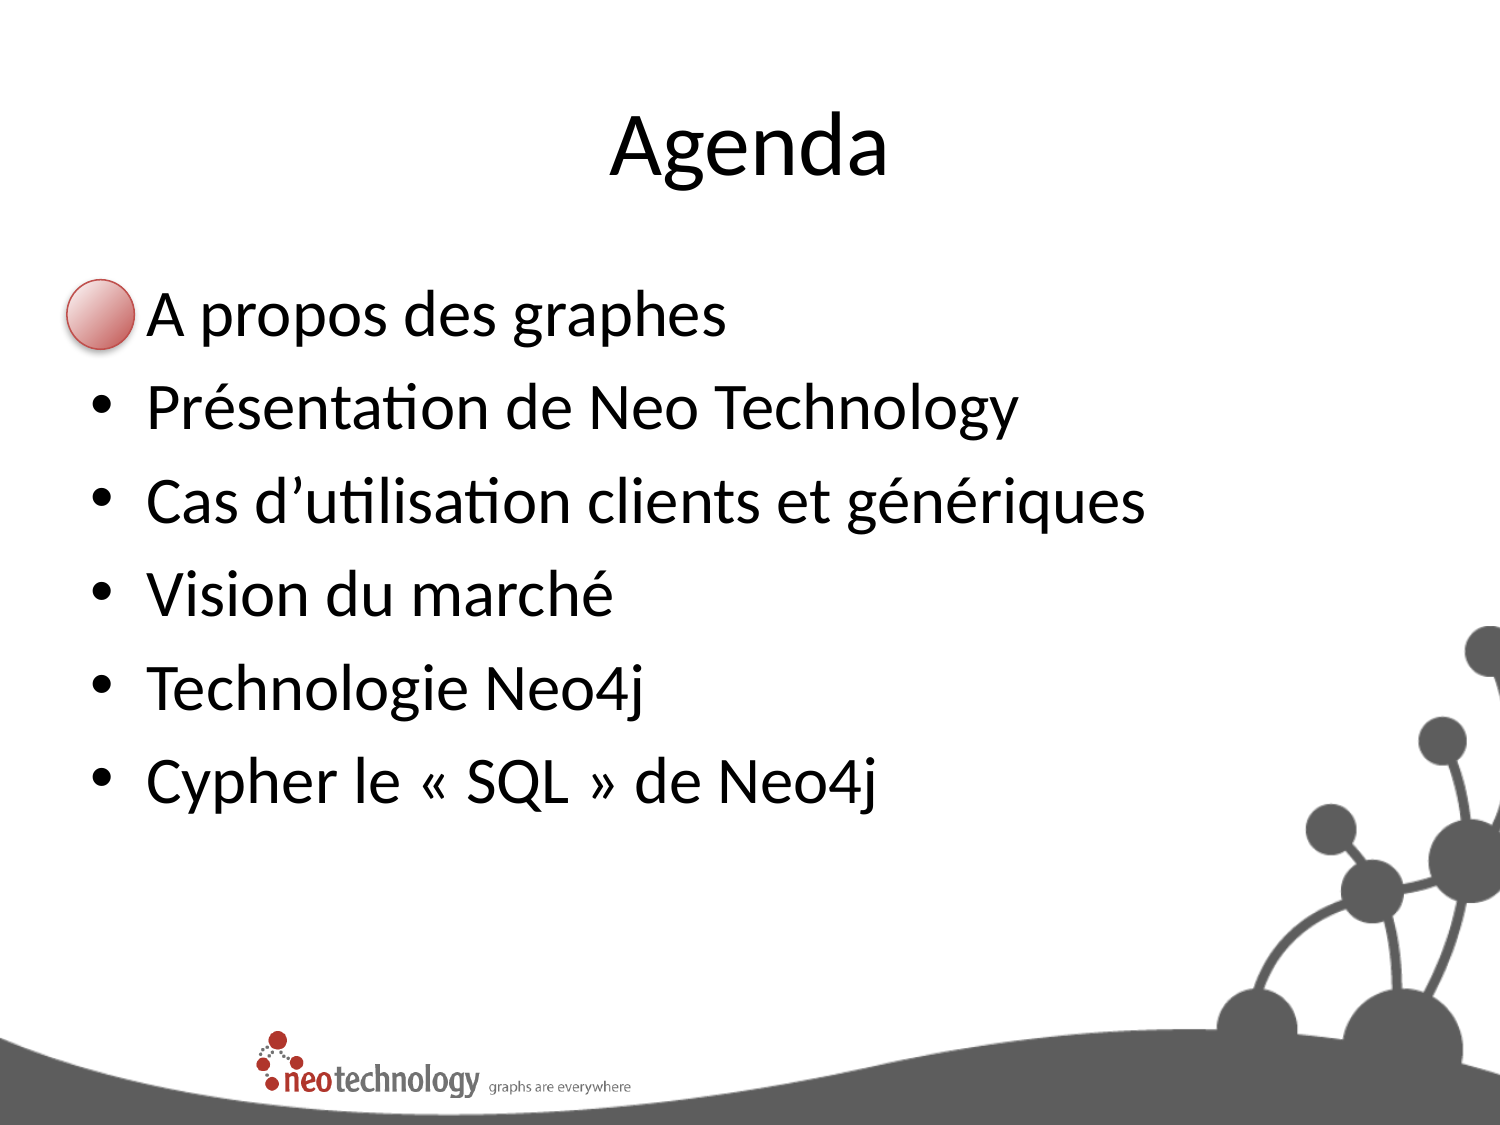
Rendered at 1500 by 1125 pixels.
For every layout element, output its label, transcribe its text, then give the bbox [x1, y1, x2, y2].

text_box [66, 278, 136, 351]
list A propos des graphes Présentation de Neo Technology Cas d’utilisation clients et génériques Vision du marché Technologie Neo4j Cypher le « SQL » de Neo4j [75, 262, 1425, 1005]
picture [256, 1030, 636, 1098]
title Agenda [75, 45, 1425, 233]
